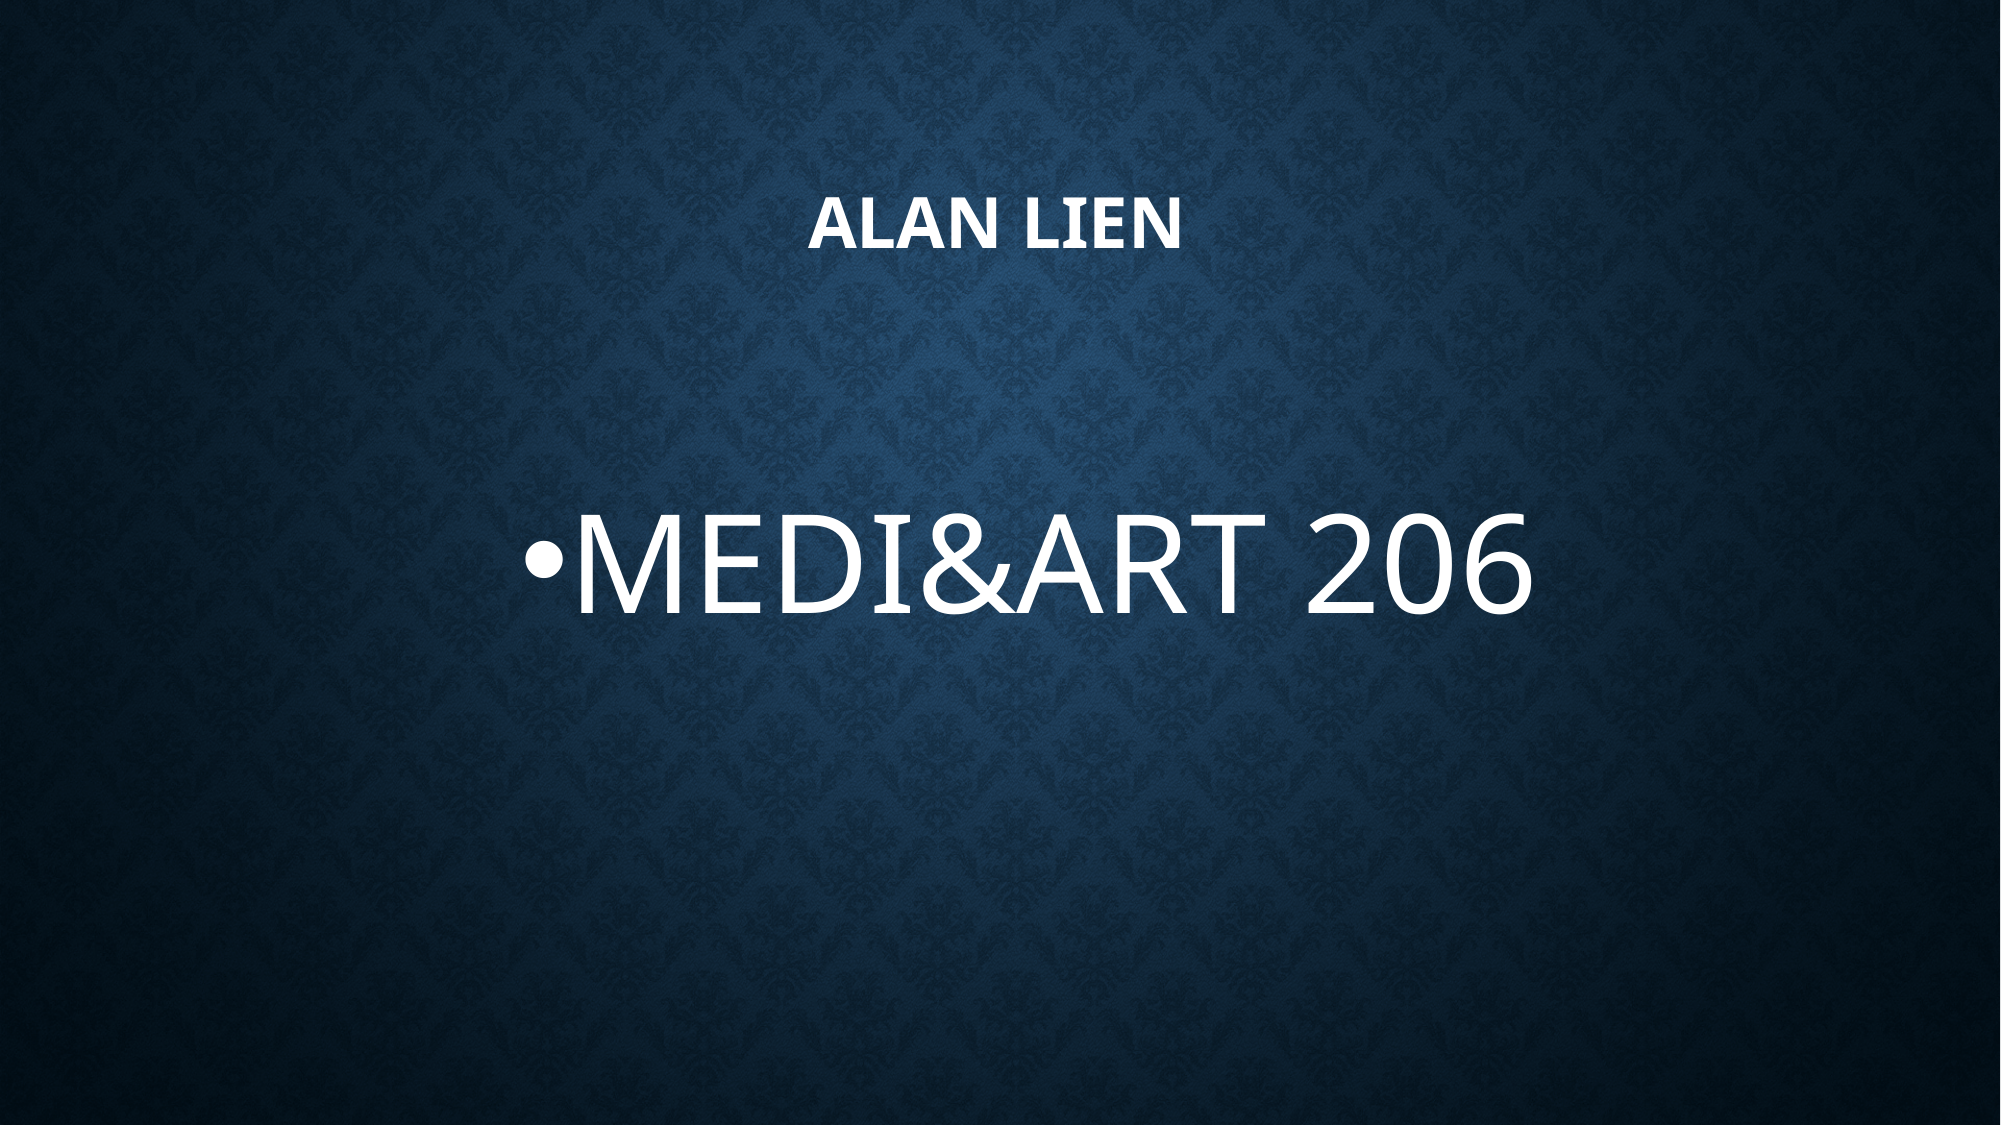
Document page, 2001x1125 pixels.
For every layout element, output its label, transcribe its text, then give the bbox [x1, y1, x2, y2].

title Alan Lien [147, 116, 1847, 335]
list MEDI&ART 206 [505, 435, 2000, 1042]
